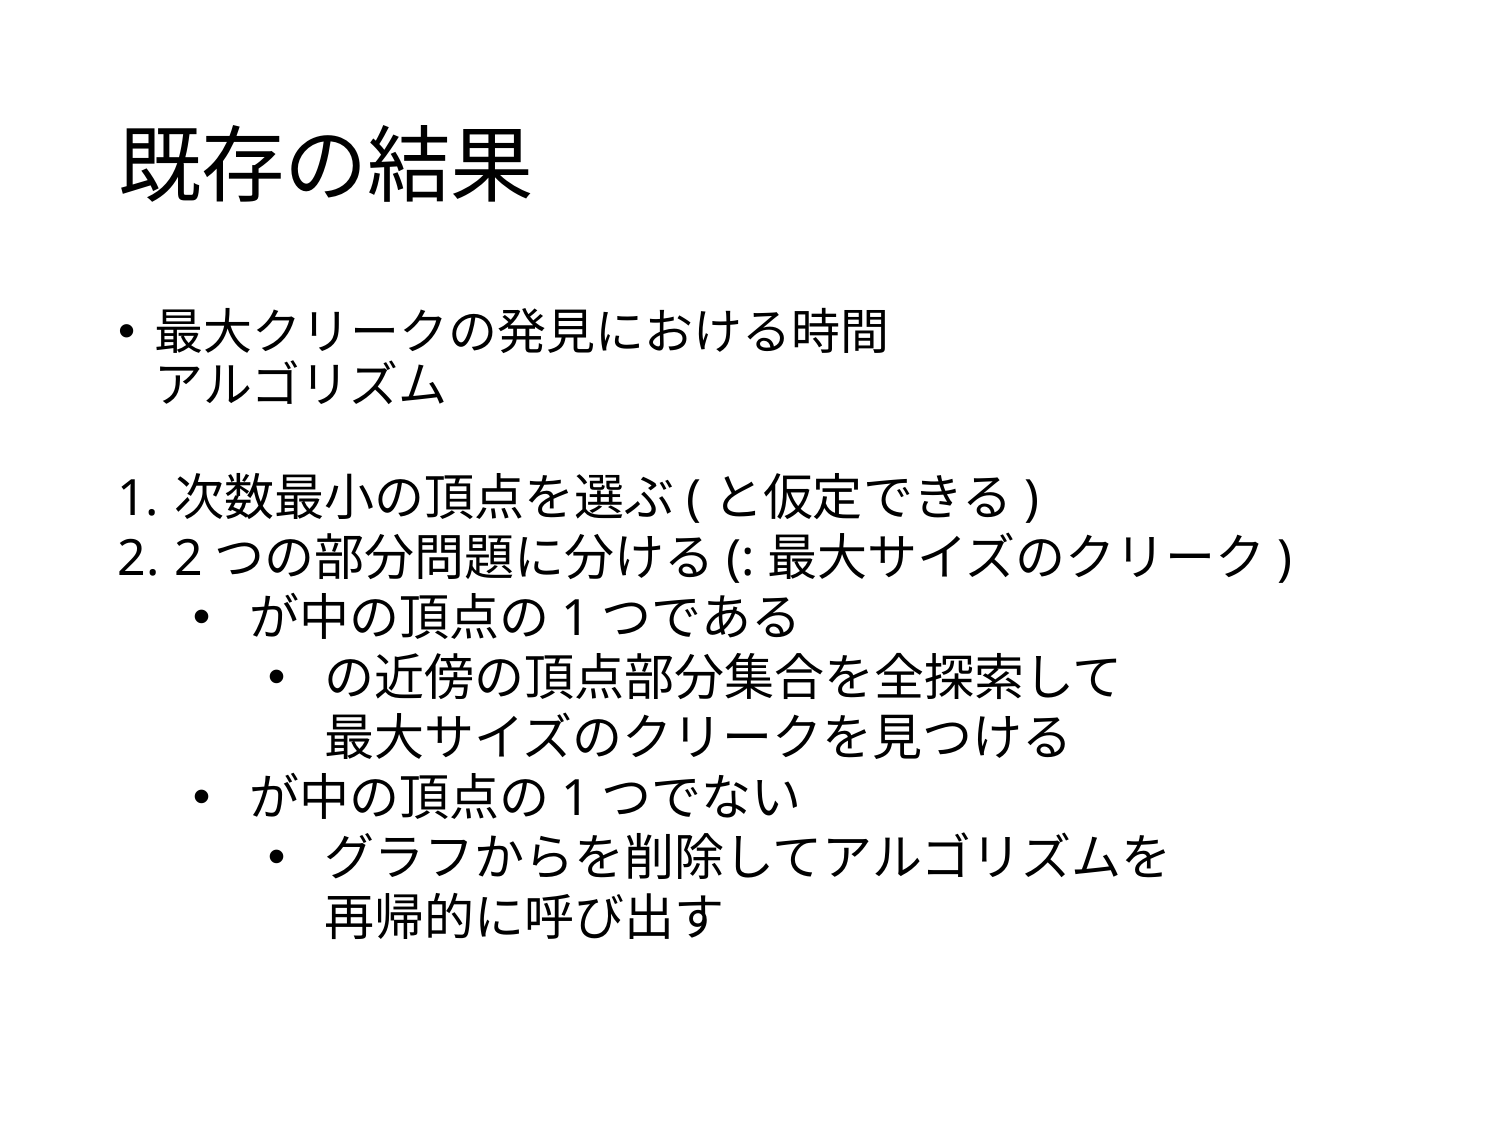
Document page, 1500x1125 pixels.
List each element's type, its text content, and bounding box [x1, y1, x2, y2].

title 既存の結果 [103, 59, 1397, 278]
